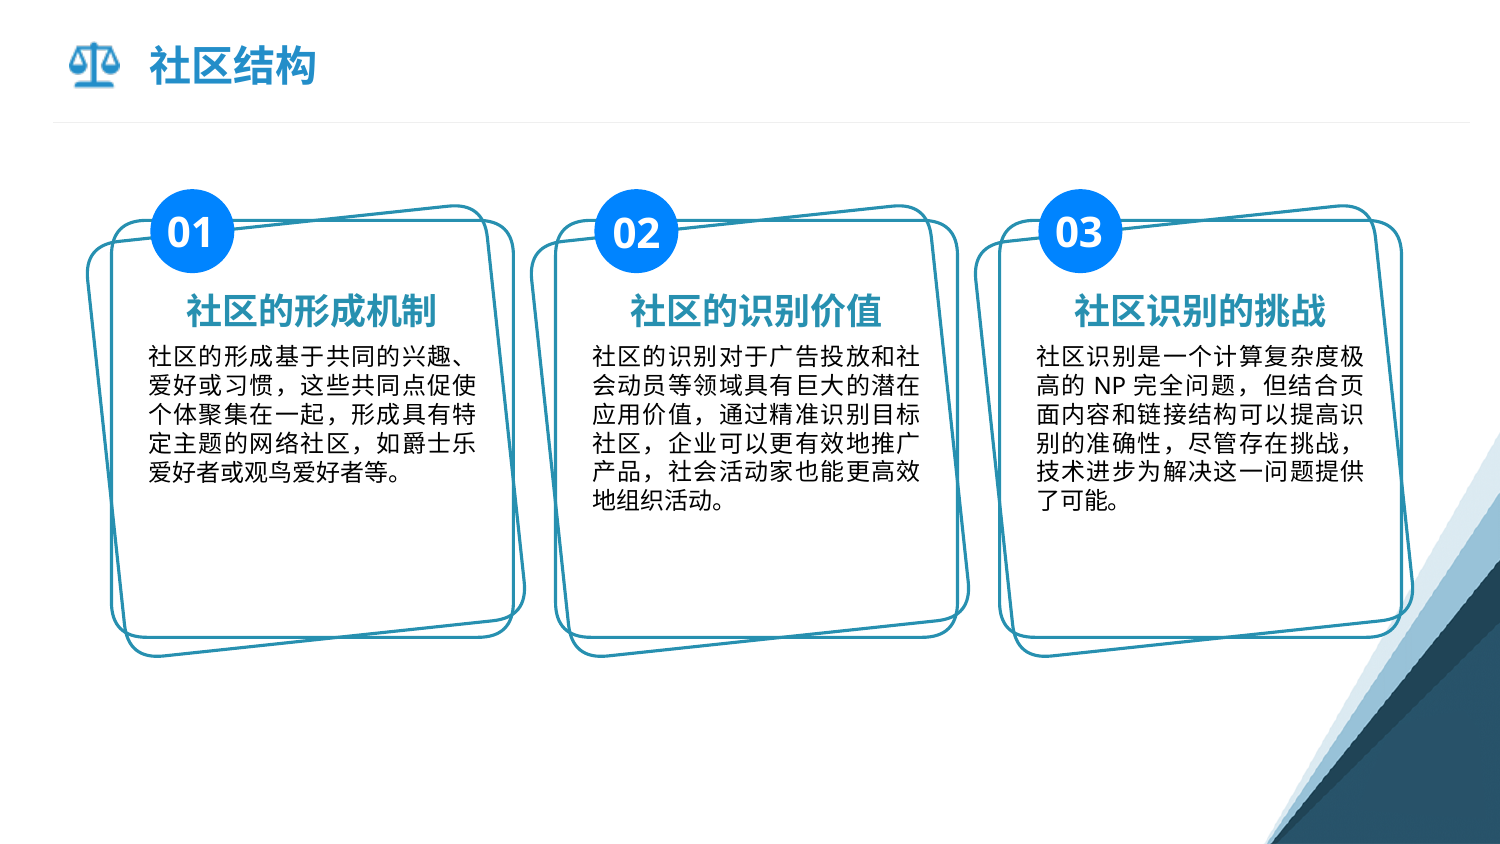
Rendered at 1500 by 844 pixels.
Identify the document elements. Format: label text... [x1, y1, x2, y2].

text_box [1014, 634, 1220, 657]
text_box 03 [1012, 184, 1146, 272]
text_box [126, 634, 332, 657]
text_box [111, 226, 182, 273]
text_box [975, 242, 1001, 498]
text_box [570, 634, 776, 657]
text_box 社区识别的挑战 [999, 273, 1402, 348]
text_box [555, 225, 569, 273]
text_box 社区的形成基于共同的兴趣、爱好或习惯，这些共同点促使个体聚集在一起，形成具有特定主题的网络社区，如爵士乐爱好者或观鸟爱好者等。 [132, 326, 493, 502]
text_box 社区的识别价值 [555, 273, 958, 348]
text_box [762, 205, 927, 220]
text_box [87, 242, 112, 499]
text_box 社区的识别对于广告投放和社会动员等领域具有巨大的潜在应用价值，通过精准识别目标社区，企业可以更有效地推广产品，社会活动家也能更高效地组织活动。 [576, 326, 937, 531]
text_box [999, 348, 1402, 638]
text_box [999, 226, 1070, 273]
text_box [202, 220, 514, 273]
picture [0, 0, 1500, 844]
text_box [957, 486, 969, 614]
text_box 01 [124, 184, 258, 272]
text_box [1090, 220, 1402, 273]
text_box [1401, 485, 1413, 615]
text_box 社区结构 [133, 24, 1373, 106]
text_box 02 [569, 184, 704, 273]
text_box [111, 348, 514, 638]
text_box 社区的形成机制 [111, 273, 514, 348]
text_box [531, 242, 556, 498]
text_box [555, 348, 958, 638]
text_box [513, 486, 525, 614]
text_box [1207, 205, 1371, 220]
text_box [318, 205, 483, 220]
text_box [704, 220, 958, 273]
text_box 社区识别是一个计算复杂度极高的NP完全问题，但结合页面内容和链接结构可以提高识别的准确性，尽管存在挑战，技术进步为解决这一问题提供了可能。 [1020, 326, 1381, 531]
